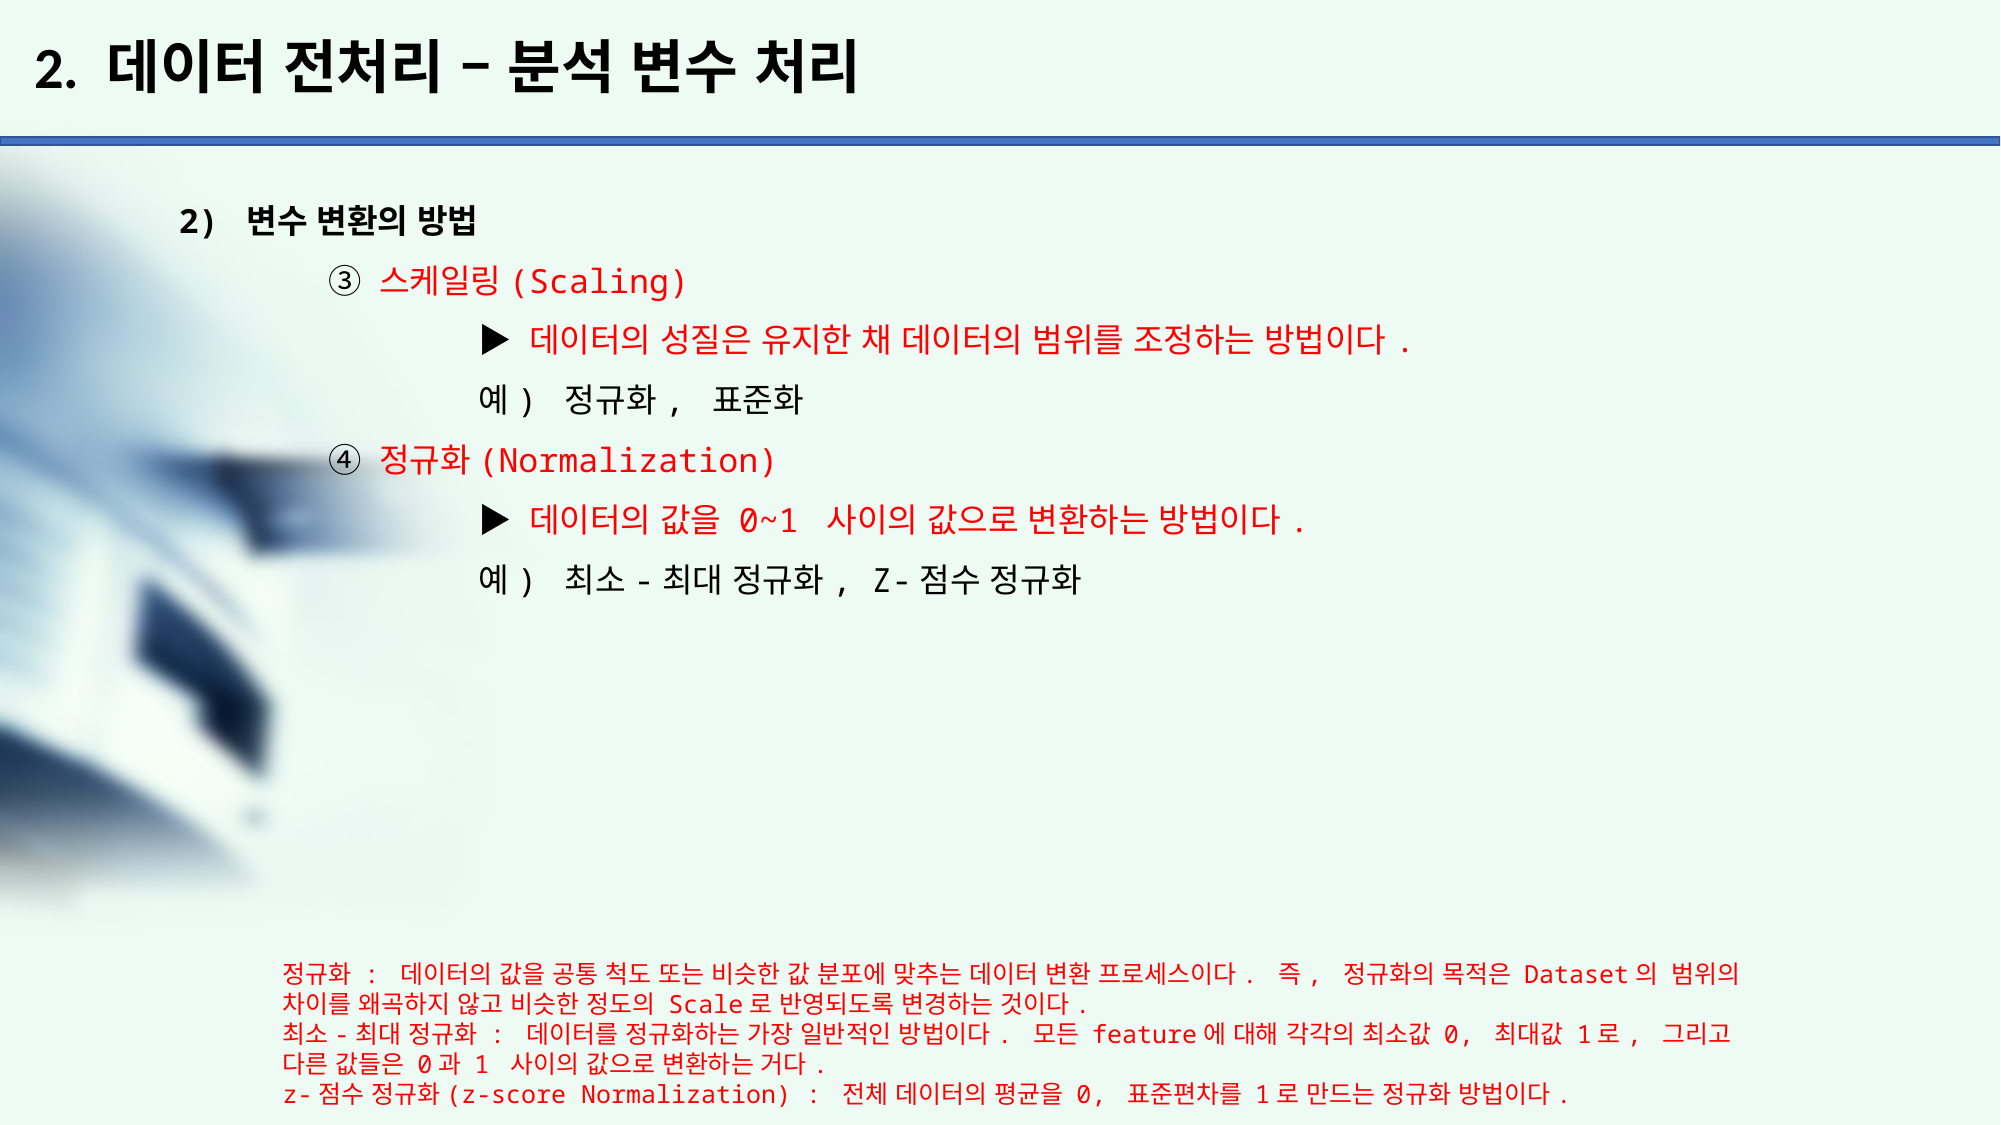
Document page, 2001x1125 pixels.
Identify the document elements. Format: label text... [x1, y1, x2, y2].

title 2. 데이터 전처리 – 분석 변수 처리 [19, 14, 1745, 126]
picture [0, 0, 2000, 136]
picture [0, 146, 2000, 1125]
text_box 2) 변수 변환의 방법 ③ 스케일링(Scaling) ▶ 데이터의 성질은 유지한 채 데이터의 범위를 조정하는 방법이다. 예) 정규화, 표준화 ④ 정규화(Normalization) ▶ 데이터의 값을 0~1 사이의 값으로 변환하는 방법이다. 예) 최소-최대 정규화, Z-점수 정규화 [163, 172, 1922, 607]
text_box 정규화 : 데이터의 값을 공통 척도 또는 비슷한 값 분포에 맞추는 데이터 변환 프로세스이다. 즉, 정규화의 목적은 Dataset의 범위의 차이를 왜곡하지 않고 비슷한 정도의 Scale로 반영되도록 변경하는 것이다. 최소-최대 정규화 : 데이터를 정규화하는 가장 일반적인 방법이다. 모든 feature에 대해 각각의 최소값 0, 최대값 1로, 그리고 다른 값들은 0과 1 사이의 값으로 변환하는 거다. z-점수 정규화(z-score Normalization) : 전체 데이터의 평균을 0, 표준편차를 1로 만드는 정규화 방법이다. [267, 951, 1792, 1116]
